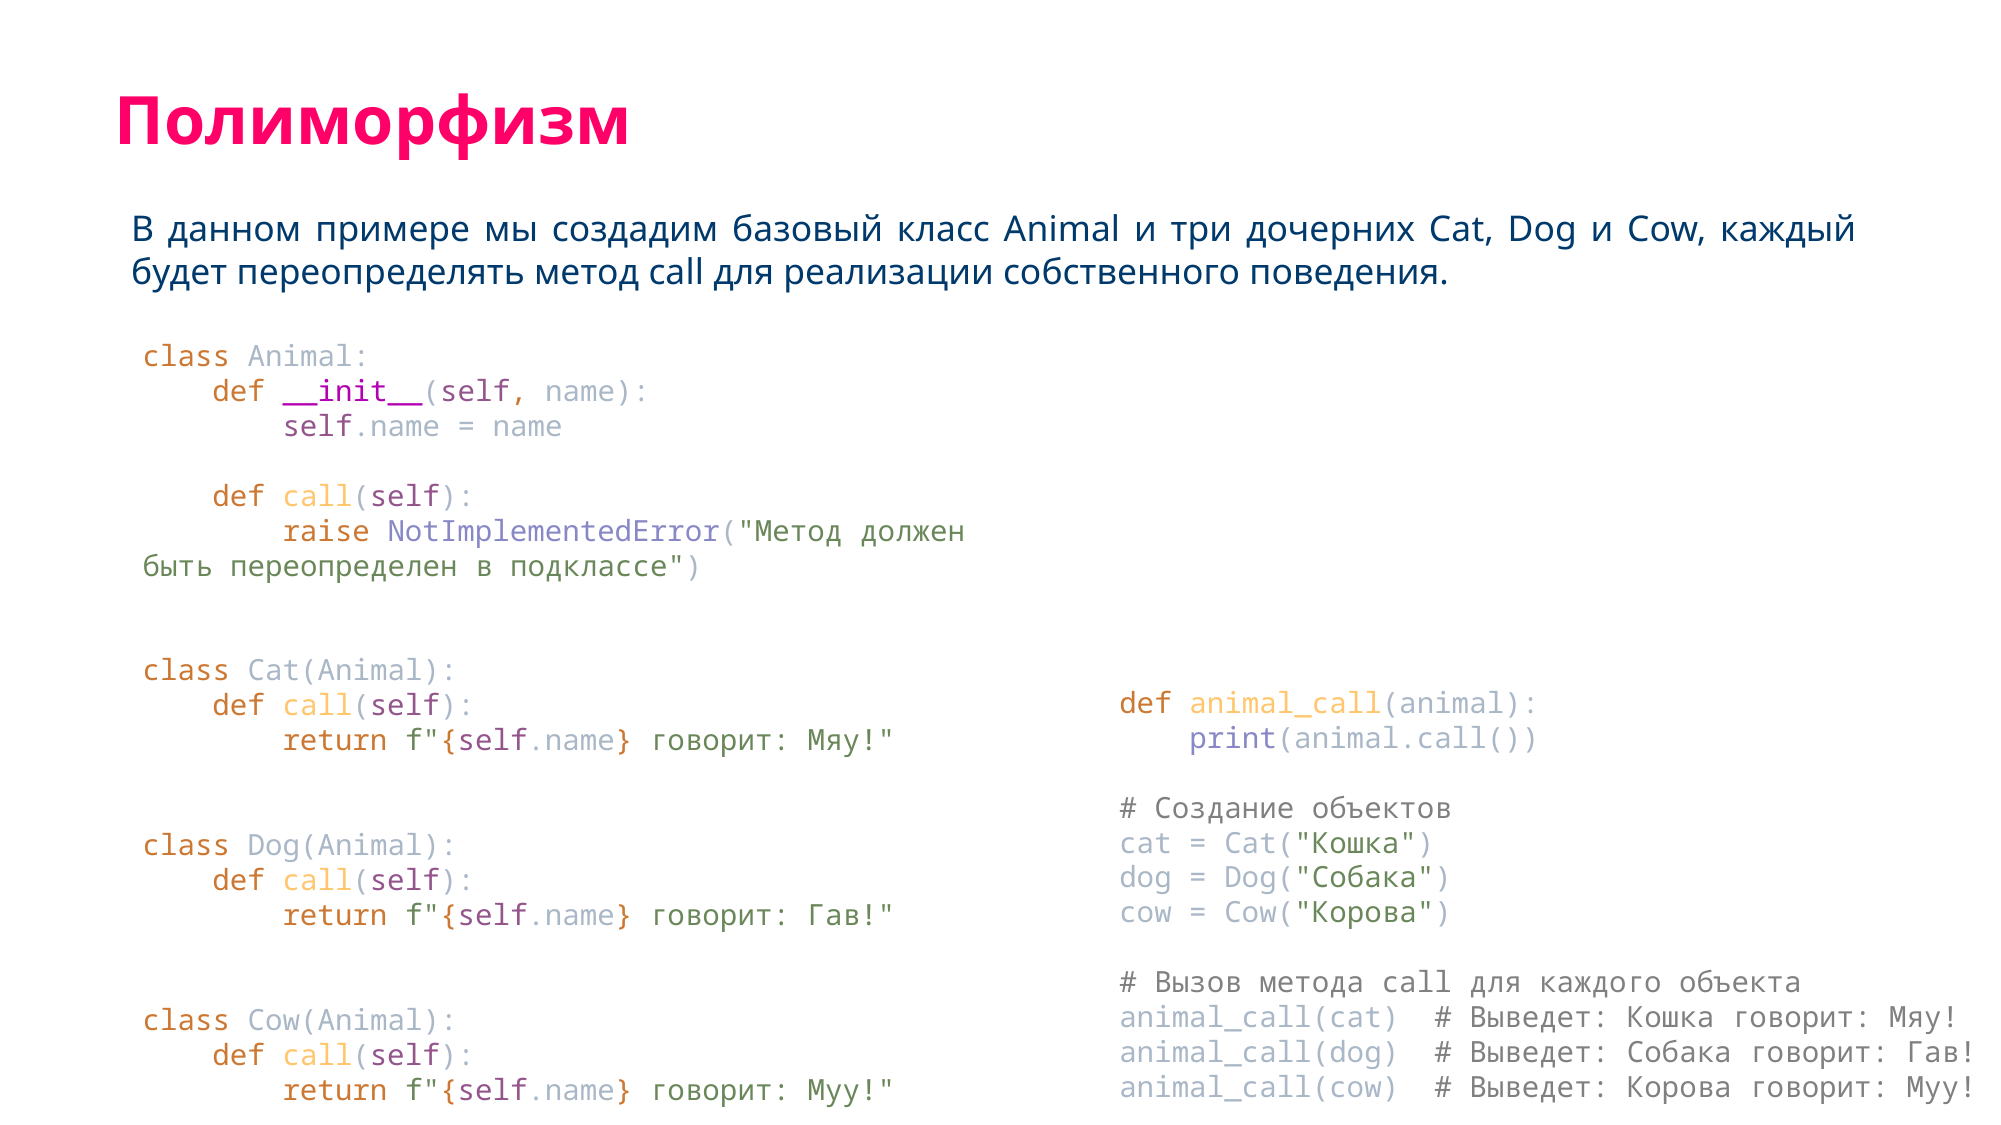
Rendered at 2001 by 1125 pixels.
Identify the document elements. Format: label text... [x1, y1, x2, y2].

text_box def animal_call(animal): print(animal.call()) # Создание объектов cat = Cat("Кошка") dog = Dog("Собака") cow = Cow("Корова") # Вызов метода call для каждого объекта animal_call(cat) # Выведет: Кошка говорит: Мяу! animal_call(dog) # Выведет: Собака говорит: Гав! animal_call(cow) # Выведет: Корова говорит: Муу! [1104, 676, 1992, 1111]
text_box class Animal: def __init__(self, name): self.name = name def call(self): raise NotImplementedError("Метод должен быть переопределен в подклассе") class Cat(Animal): def call(self): return f"{self.name} говорит: Мяу!" class Dog(Animal): def call(self): return f"{self.name} говорит: Гав!" class Cow(Animal): def call(self): return f"{self.name} говорит: Муу!" [127, 329, 1000, 1125]
text_box Полиморфизм [99, 79, 1292, 142]
text_box В данном примере мы создадим базовый класс Animal и три дочерних Cat, Dog и Cow, каждый будет переопределять метод call для реализации собственного поведения. [116, 199, 1873, 299]
